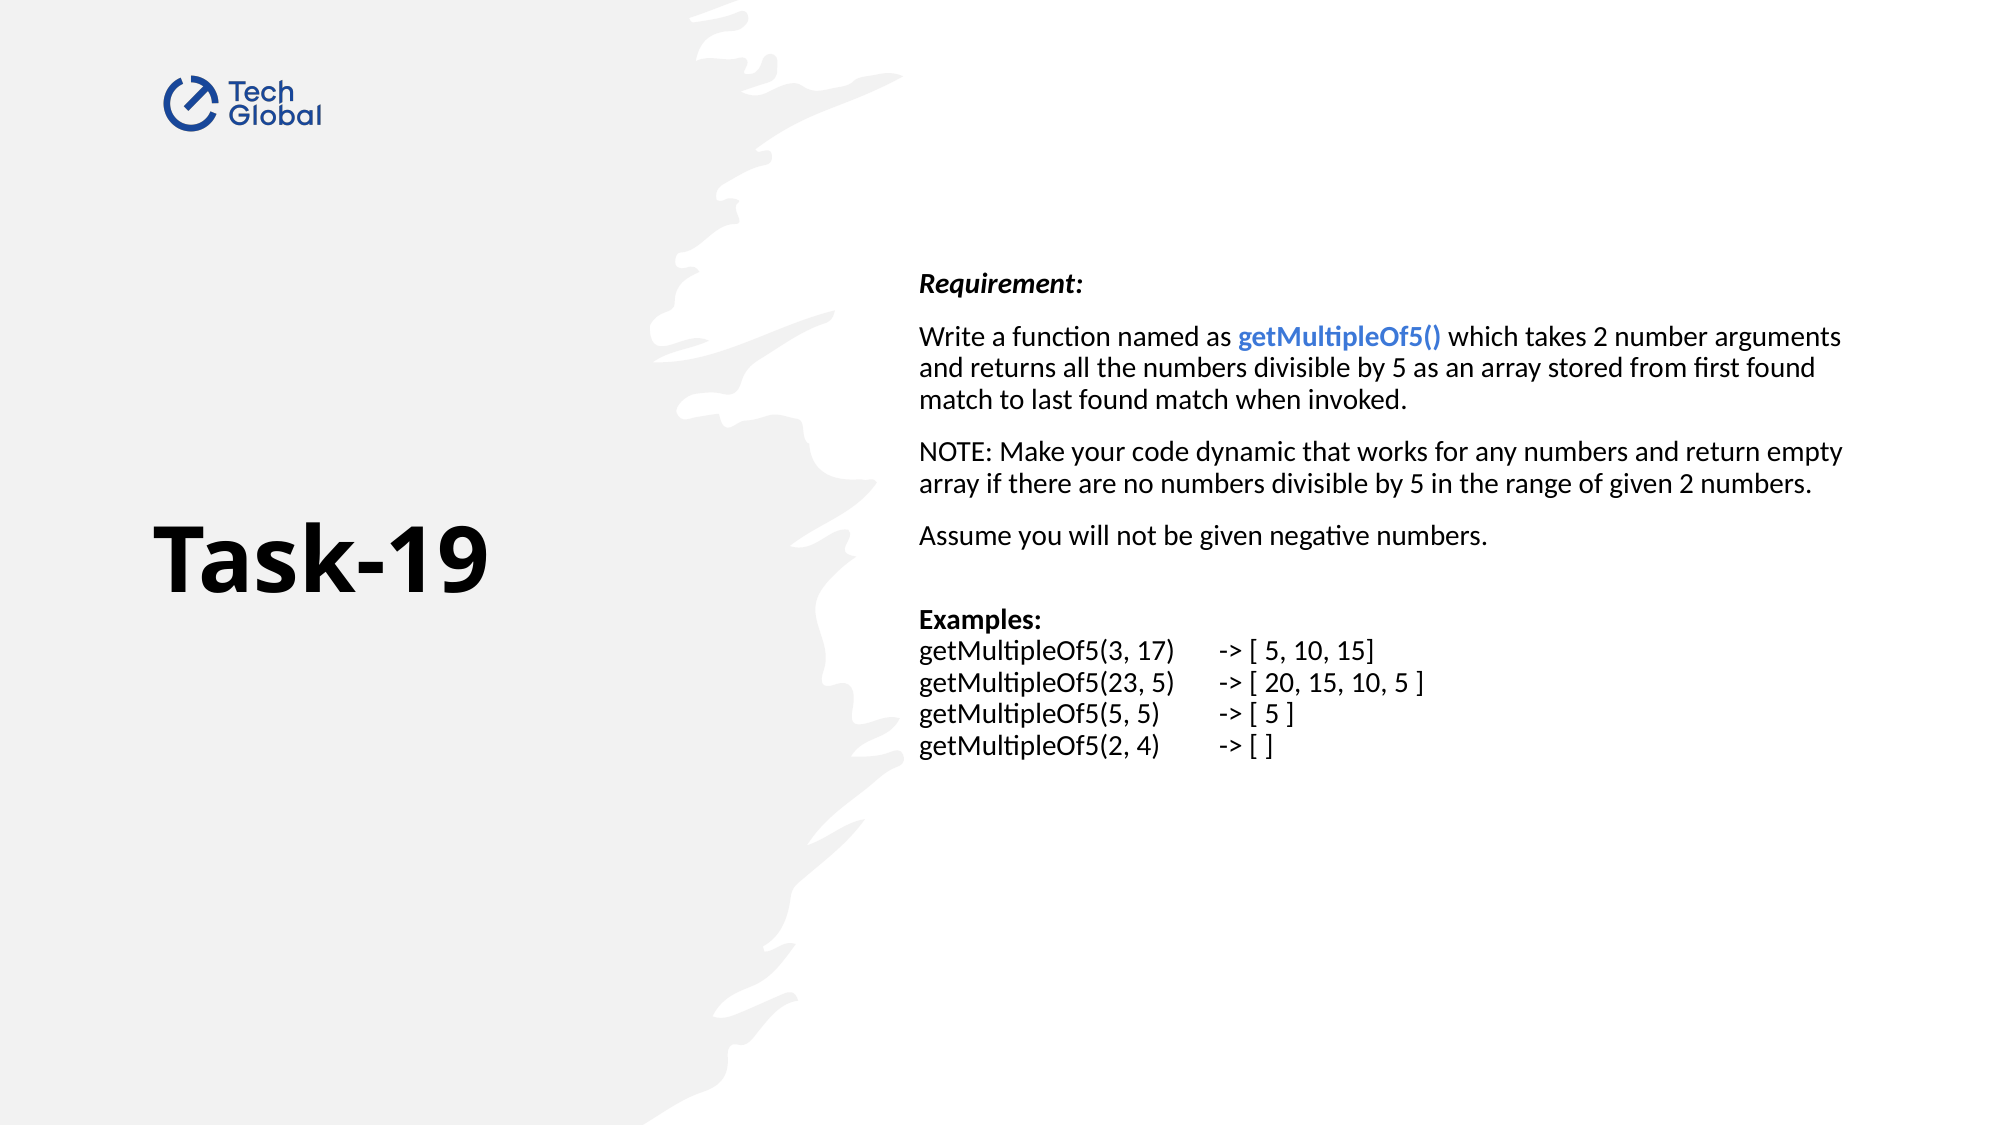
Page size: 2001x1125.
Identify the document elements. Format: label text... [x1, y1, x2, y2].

text_box [645, 0, 2000, 1125]
title Task-19 [137, 116, 800, 1008]
list Requirement: Write a function named as getMultipleOf5() which takes 2 number arguments and returns all the numbers divisible by 5 as an array stored from first found match to last found match when invoked. NOTE: Make your code dynamic that works for any numbers and return empty array if there are no numbers divisible by 5 in the range of given 2 numbers. Assume you will not be given negative numbers. Examples: getMultipleOf5(3, 17) -> [ 5, 10, 15] getMultipleOf5(23, 5) -> [ 20, 15, 10, 5 ] getMultipleOf5(5, 5) -> [ 5 ] getMultipleOf5(2, 4) -> [ ] [904, 116, 1863, 1008]
picture [149, 66, 334, 141]
text_box [0, 0, 904, 1125]
